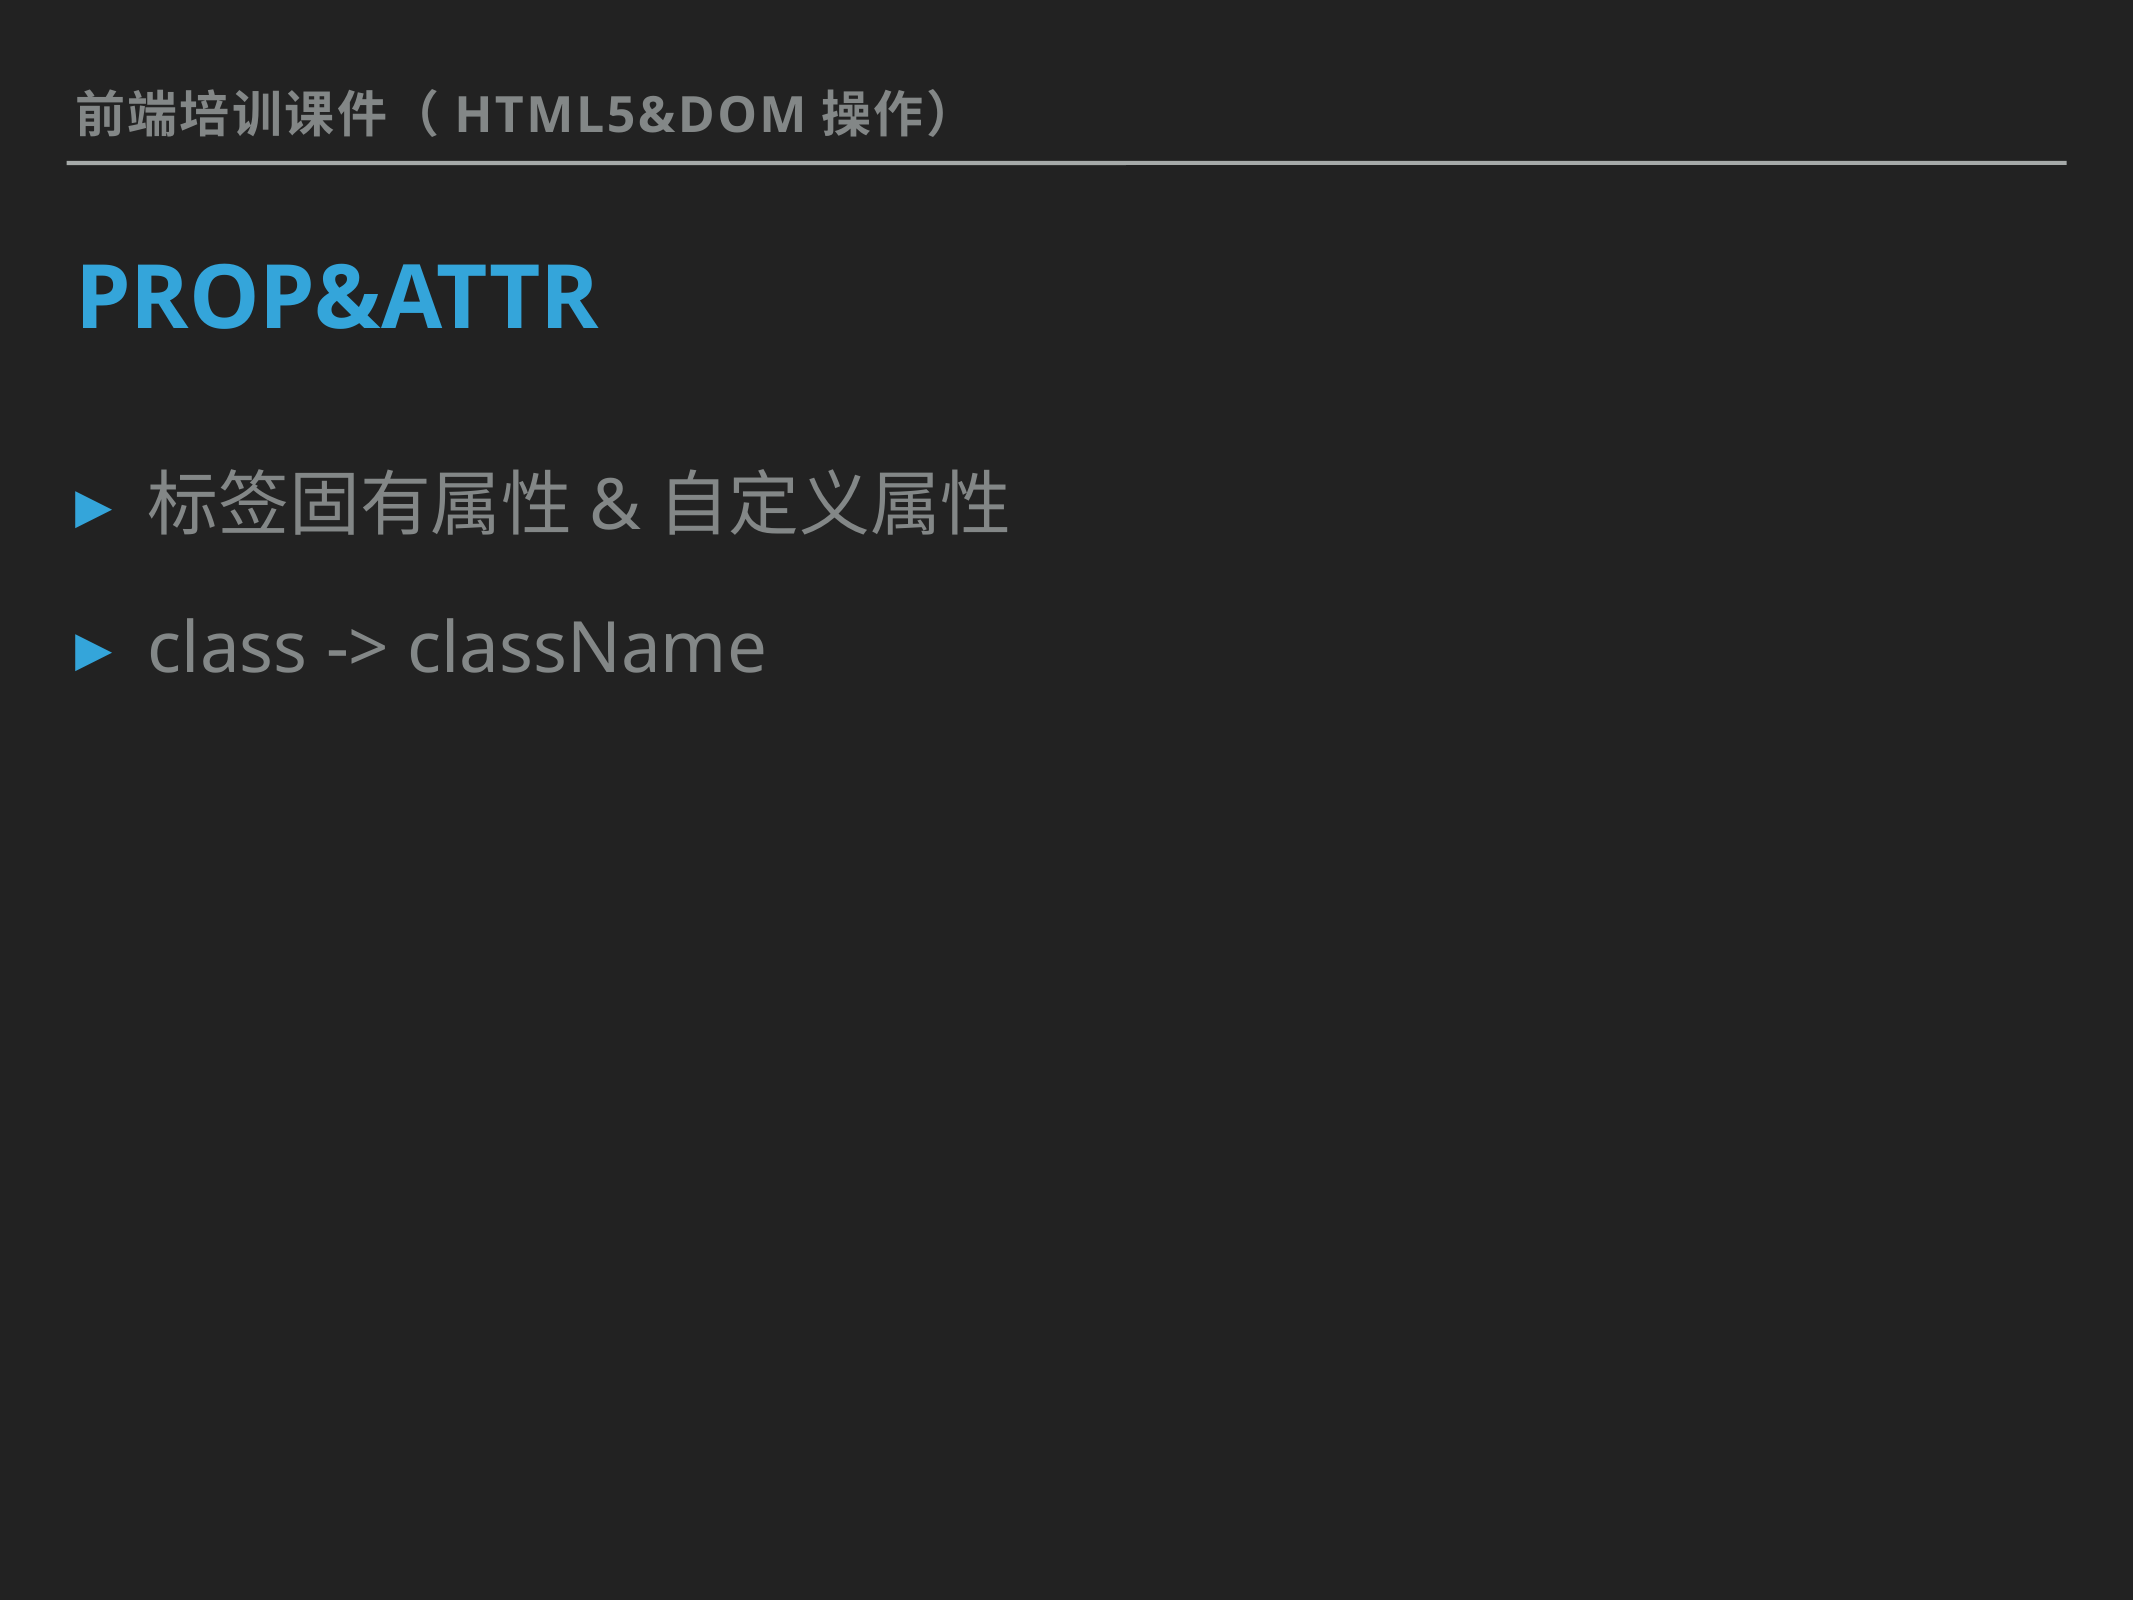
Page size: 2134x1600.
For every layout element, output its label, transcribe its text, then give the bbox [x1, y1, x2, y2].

title prop&attr [66, 251, 2068, 372]
list 标签固有属性&自定义属性 class -> className [66, 449, 2068, 1453]
list 前端培训课件（HTML5&DOM操作） [66, 64, 1901, 151]
